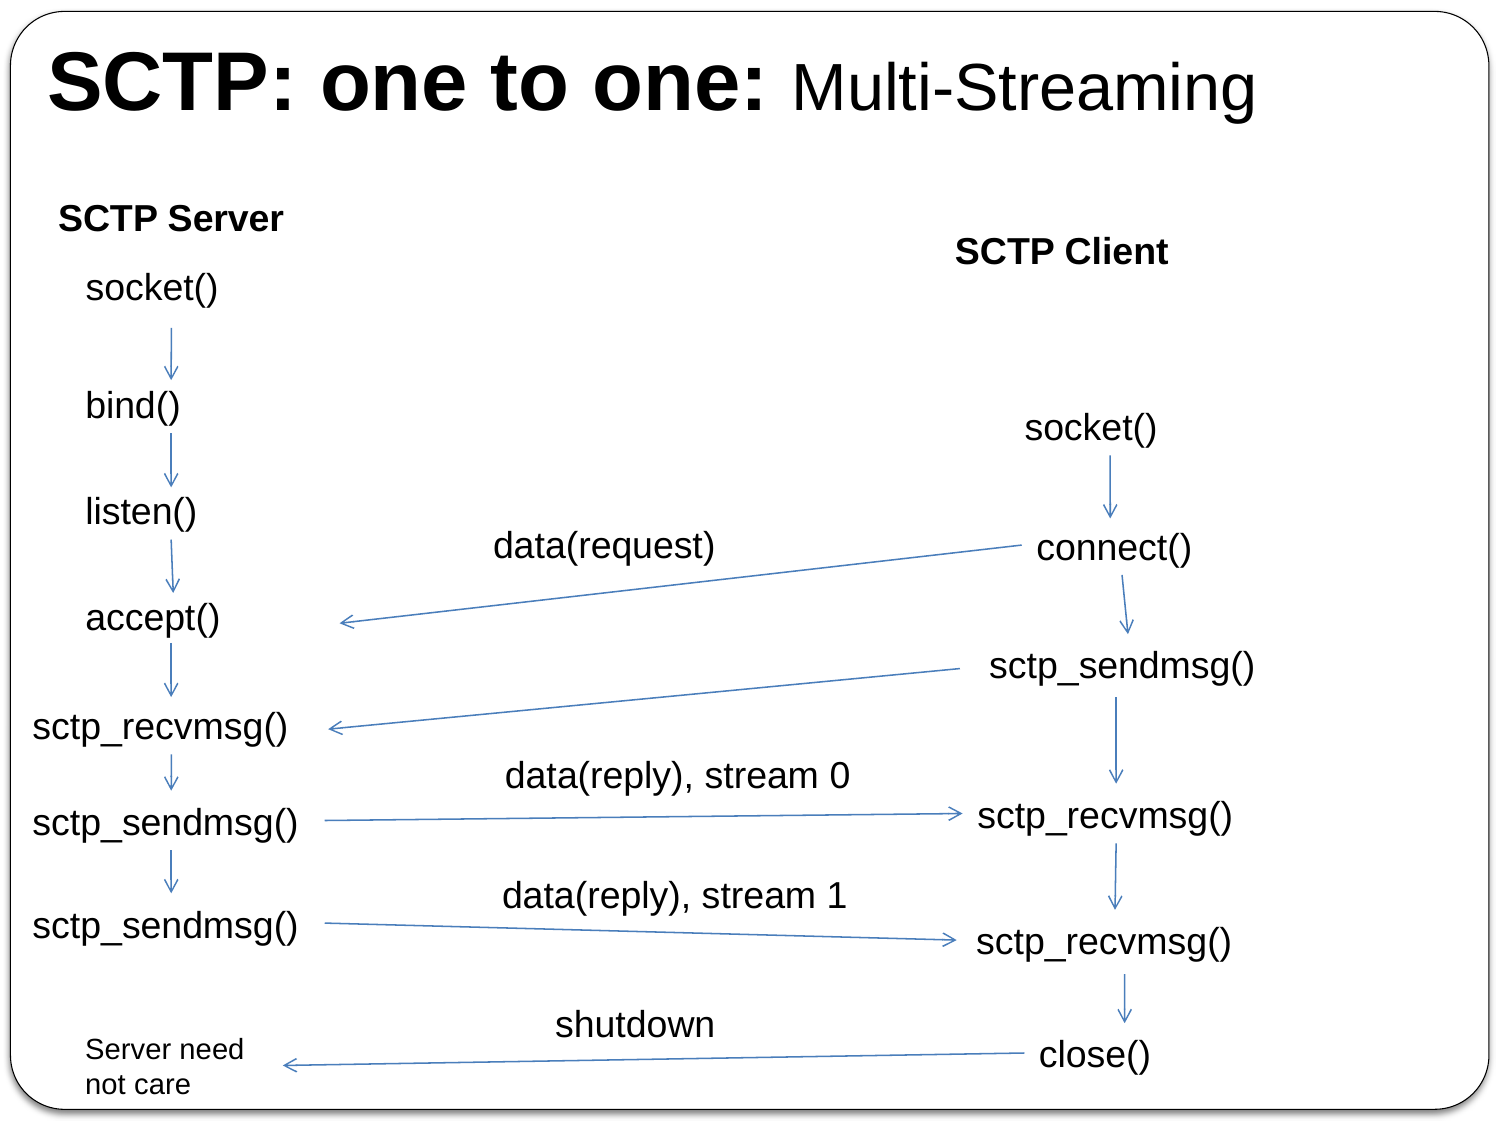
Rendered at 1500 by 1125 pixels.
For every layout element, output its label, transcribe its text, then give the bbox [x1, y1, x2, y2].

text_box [282, 1053, 1025, 1067]
text_box SCTP Server [43, 186, 300, 247]
title SCTP: one to one: Multi-Streaming [32, 19, 1492, 126]
text_box SCTP Client [940, 219, 1184, 280]
text_box connect() [1021, 515, 1223, 575]
text_box Server need not care [70, 1023, 283, 1108]
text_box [339, 545, 1022, 624]
text_box sctp_recvmsg() [961, 909, 1269, 970]
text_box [324, 813, 963, 822]
text_box listen() [70, 479, 272, 540]
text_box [327, 668, 961, 730]
text_box close() [1024, 1023, 1225, 1083]
text_box sctp_sendmsg() [17, 893, 325, 953]
text_box socket() [1009, 395, 1211, 456]
text_box accept() [70, 585, 272, 646]
text_box data(reply), stream 1 [487, 864, 889, 921]
text_box sctp_recvmsg() [17, 694, 325, 755]
text_box data(reply), stream 0 [490, 743, 892, 804]
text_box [1121, 575, 1129, 635]
text_box sctp_sendmsg() [17, 790, 325, 851]
text_box data(request) [478, 513, 750, 543]
text_box bind() [70, 373, 272, 434]
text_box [170, 540, 174, 594]
text_box sctp_recvmsg() [962, 783, 1270, 844]
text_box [324, 923, 957, 941]
text_box socket() [70, 255, 272, 315]
text_box shutdown [540, 992, 813, 1051]
text_box sctp_sendmsg() [974, 634, 1282, 694]
